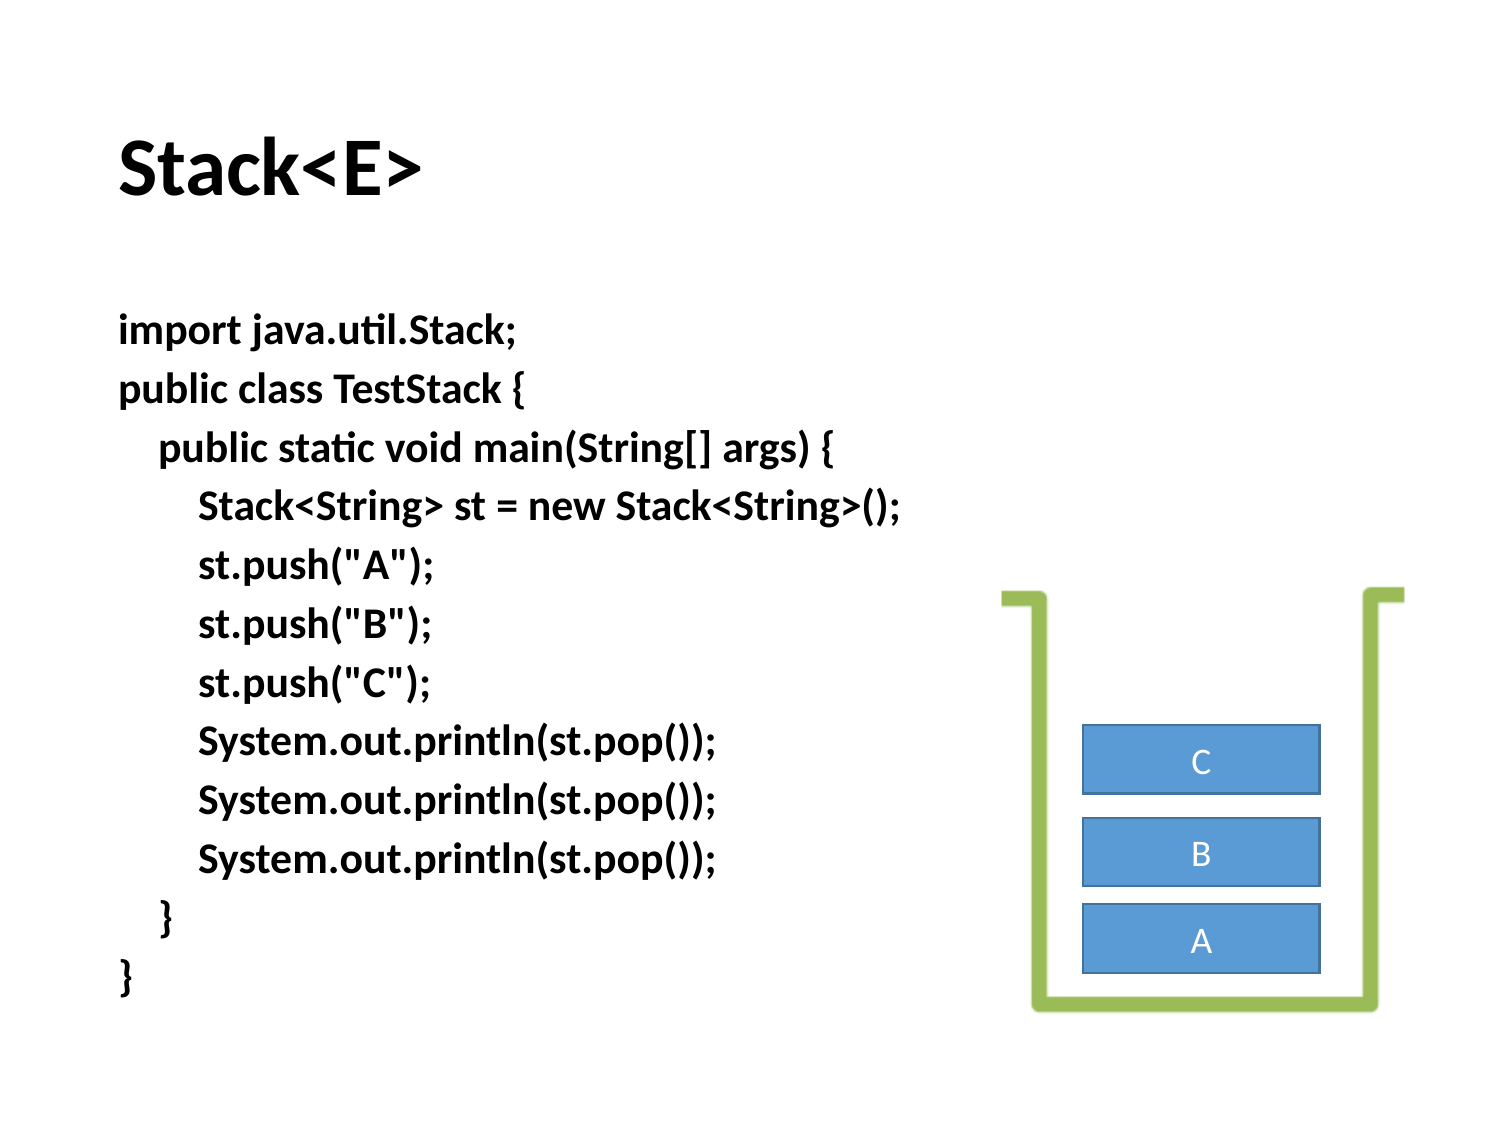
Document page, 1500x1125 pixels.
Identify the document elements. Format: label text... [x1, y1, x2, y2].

picture [970, 565, 1433, 1026]
title Stack<E> [103, 59, 1397, 278]
list import java.util.Stack; public class TestStack { public static void main(String[] args) { Stack<String> st = new Stack<String>(); st.push("A"); st.push("B"); st.push("C"); System.out.println(st.pop()); System.out.println(st.pop()); System.out.println(st.pop()); } } [103, 299, 1397, 1014]
